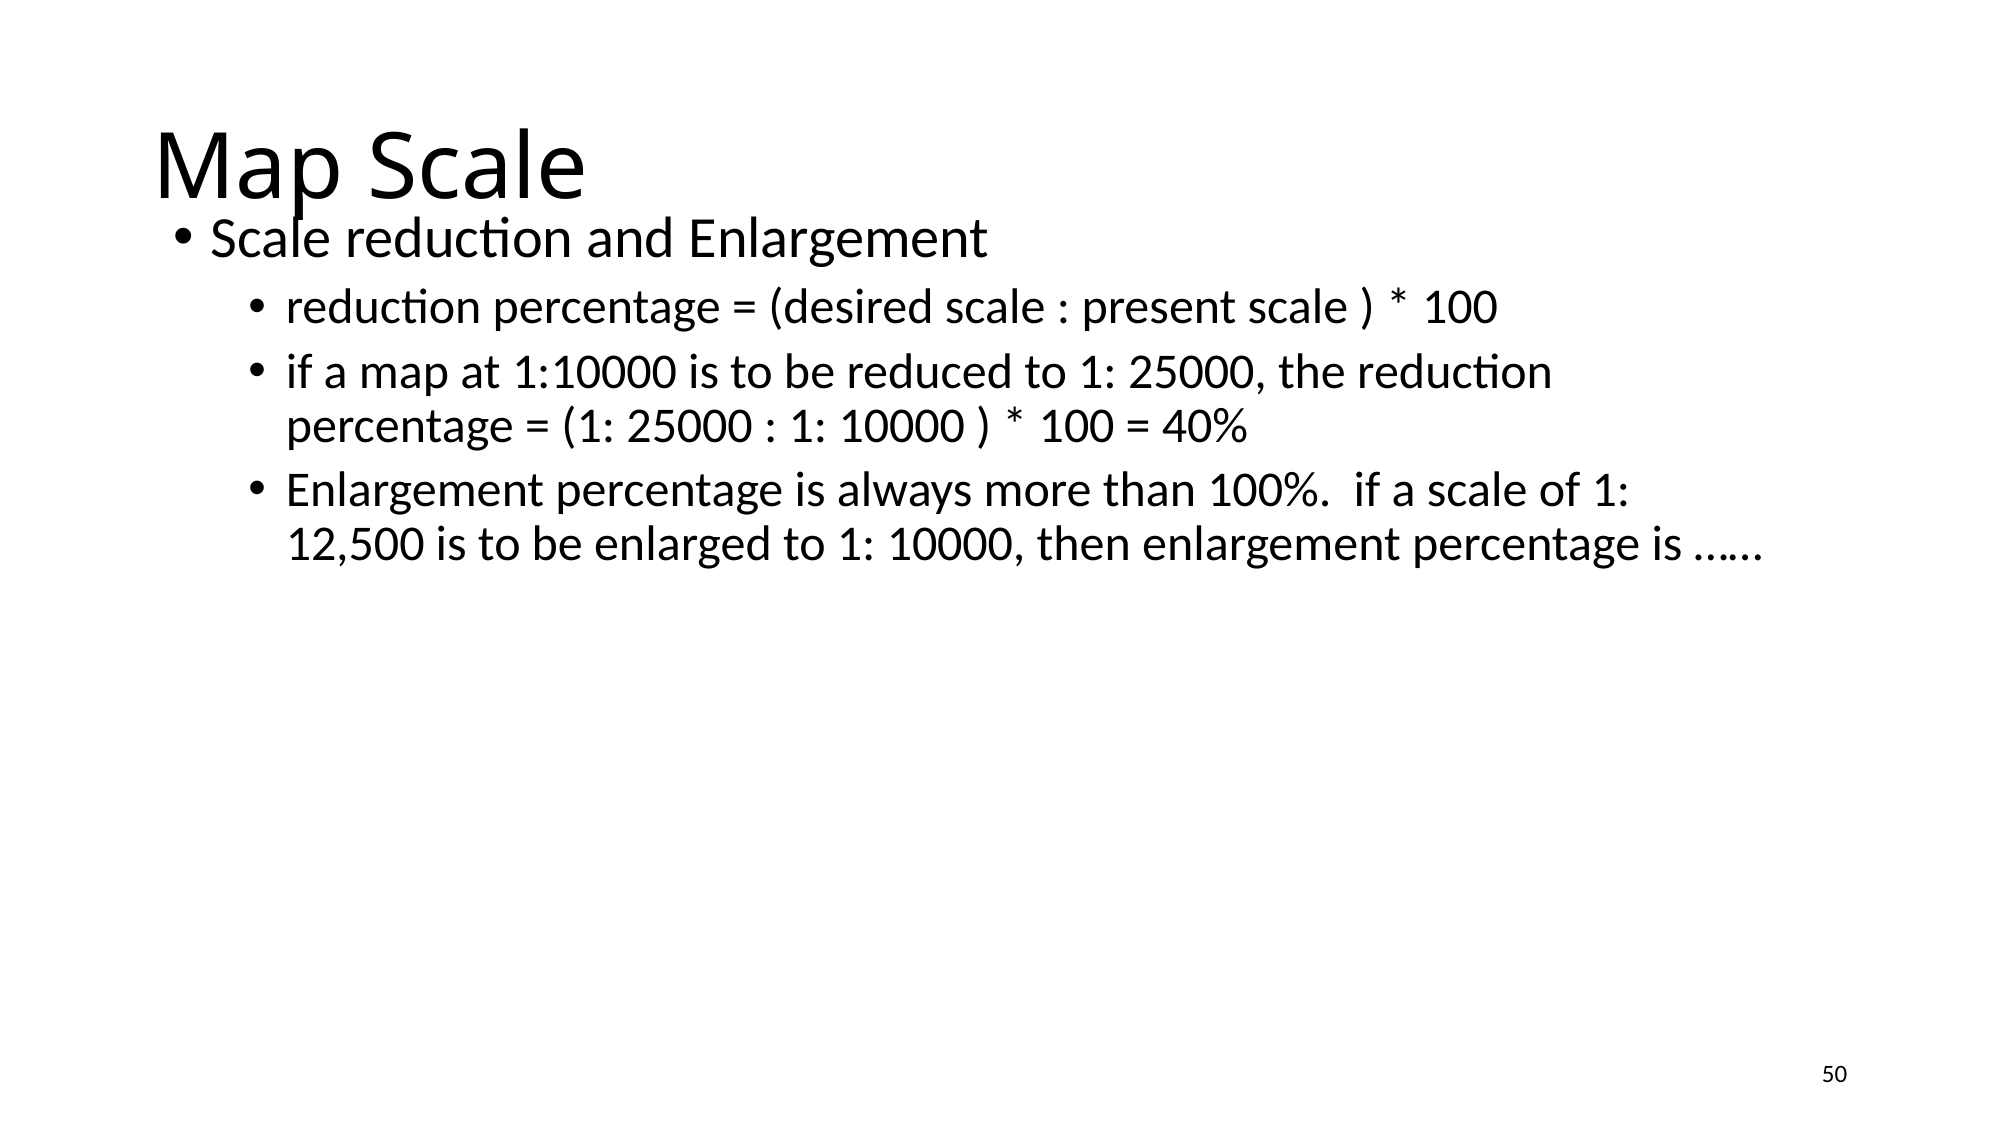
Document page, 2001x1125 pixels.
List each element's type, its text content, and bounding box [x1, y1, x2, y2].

title Map Scale [137, 59, 1863, 278]
slide_number 50 [1412, 1042, 1863, 1103]
list Scale reduction and Enlargement reduction percentage = (desired scale : present scale ) * 100 if a map at 1:10000 is to be reduced to 1: 25000, the reduction percentage = (1: 25000 : 1: 10000 ) * 100 = 40% Enlargement percentage is always more than 100%. if a scale of 1: 12,500 is to be enlarged to 1: 10000, then enlargement percentage is …… [158, 200, 1782, 1025]
